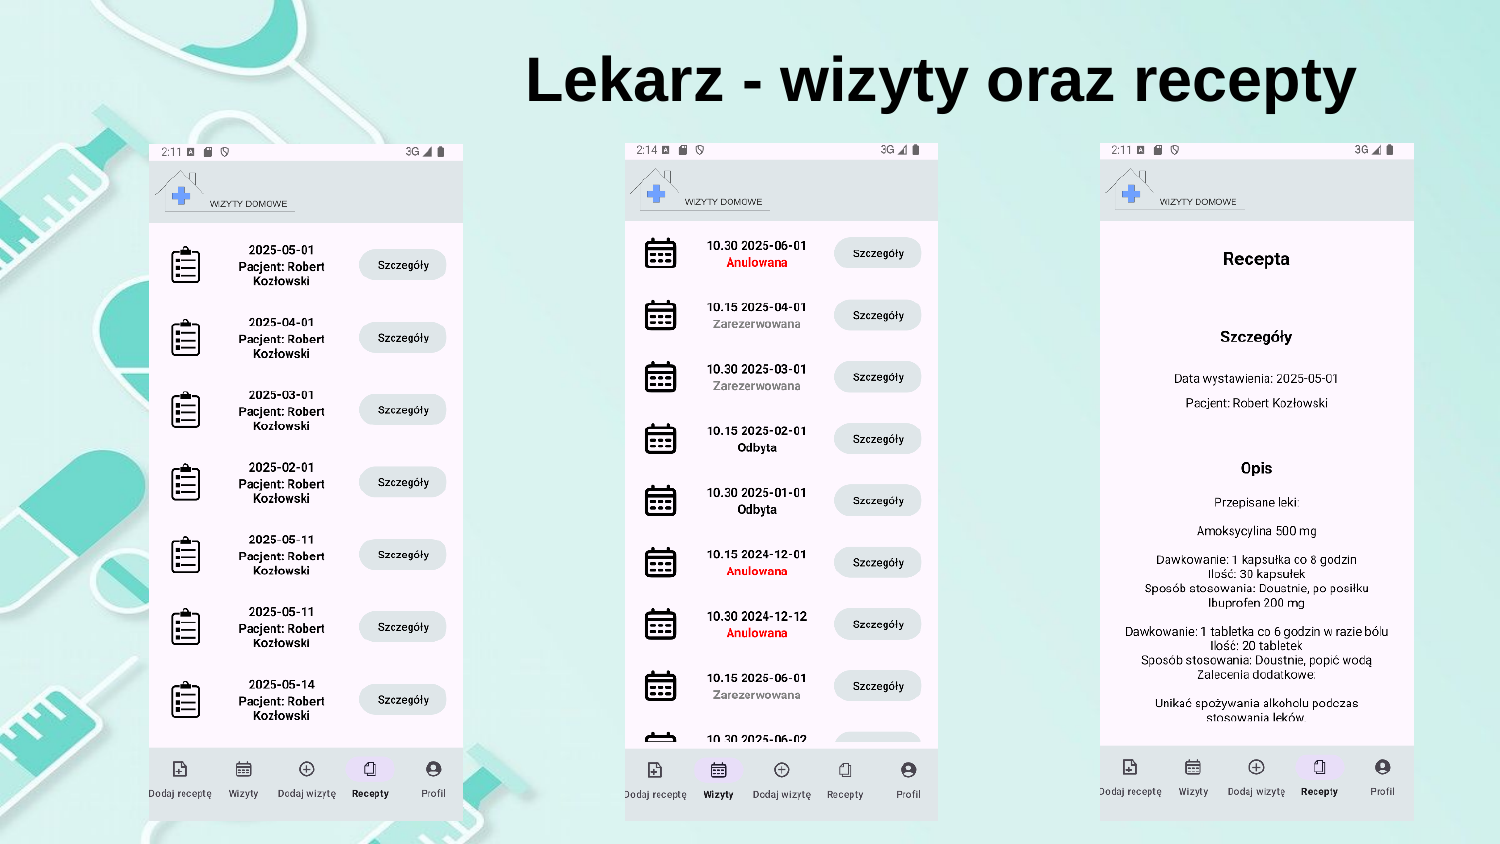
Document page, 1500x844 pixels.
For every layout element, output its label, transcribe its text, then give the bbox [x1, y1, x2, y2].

picture [0, 0, 1500, 844]
title Lekarz - wizyty oraz recepty [510, 23, 1477, 118]
